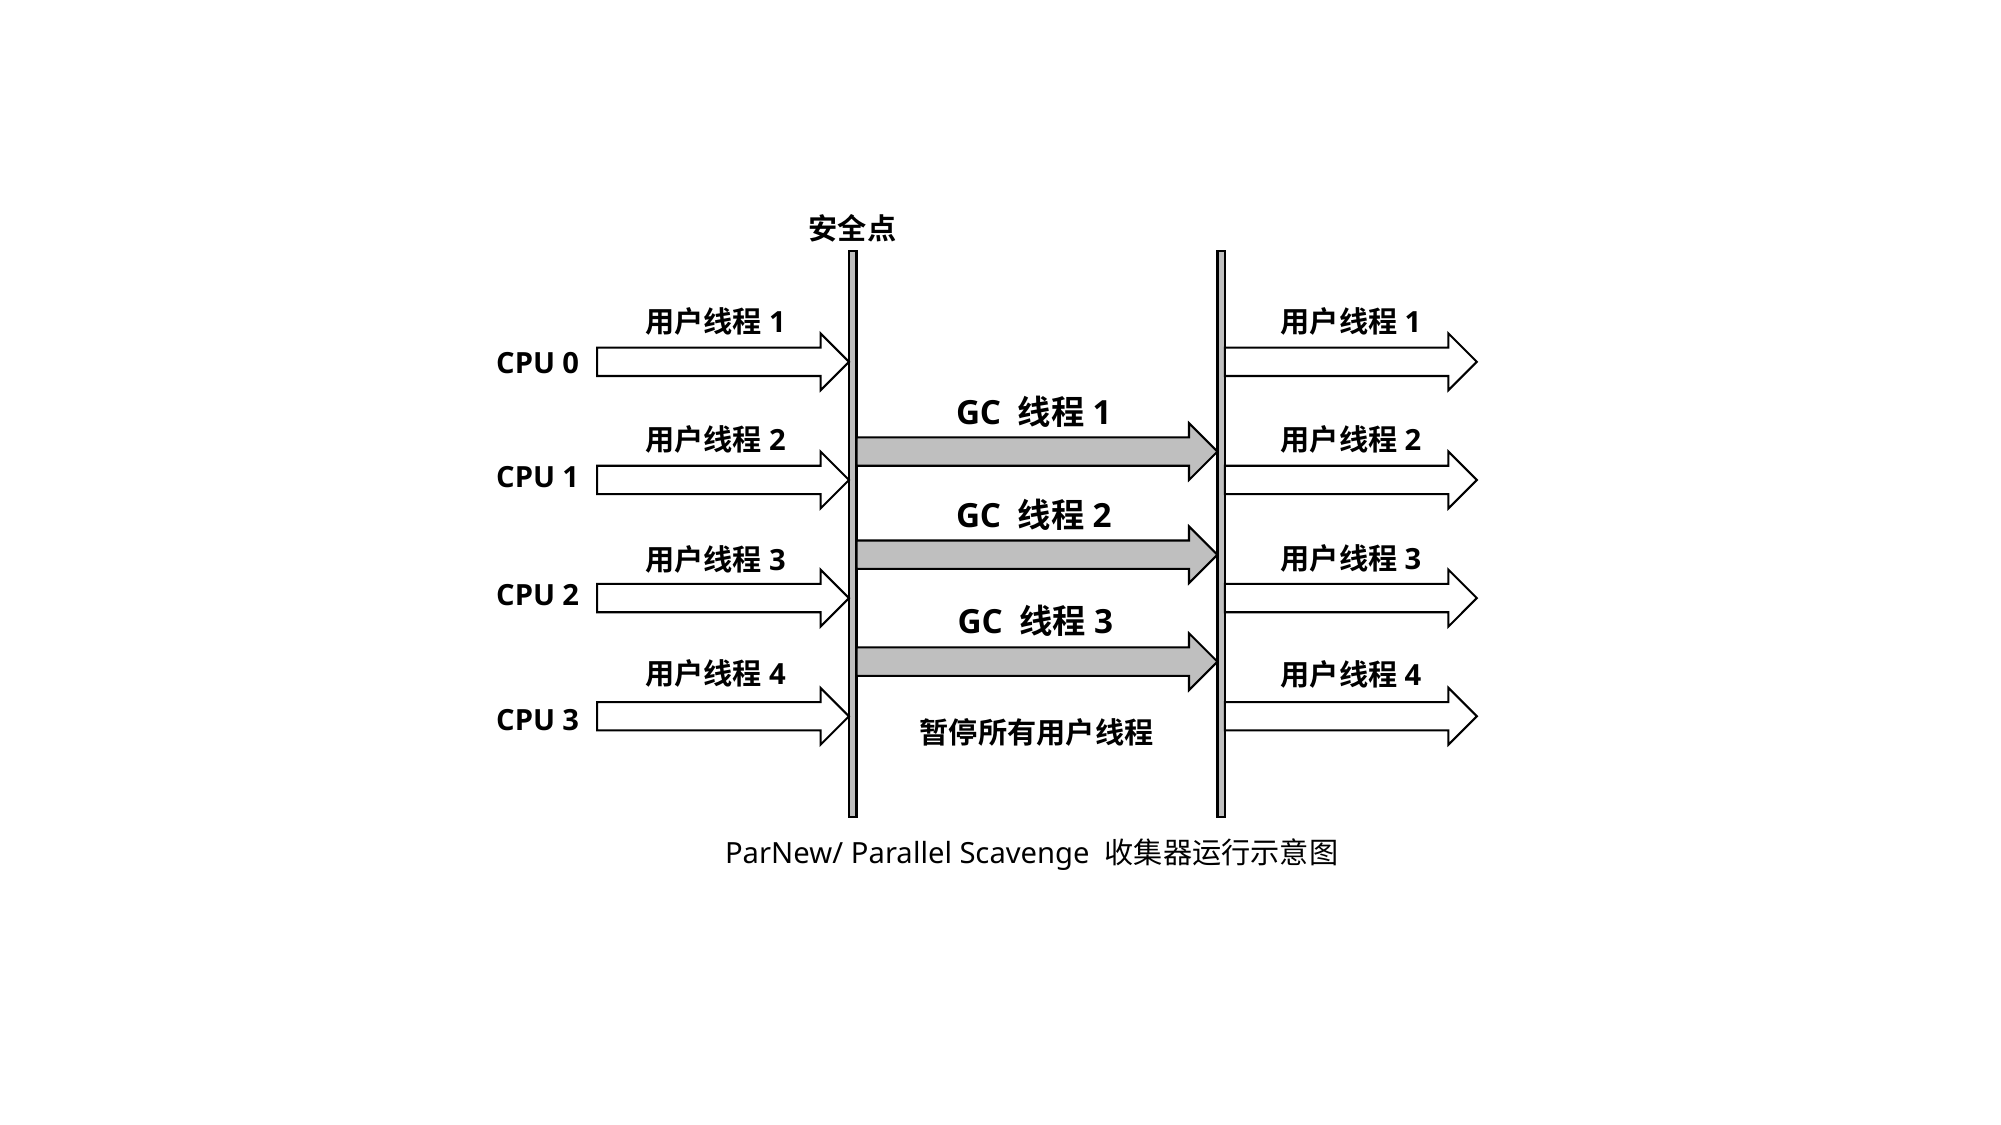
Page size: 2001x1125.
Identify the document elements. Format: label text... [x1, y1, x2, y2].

text_box [596, 685, 851, 748]
text_box 用户线程2 [1265, 414, 1437, 464]
text_box 用户线程4 [1265, 648, 1437, 699]
text_box [848, 253, 858, 818]
text_box [596, 330, 851, 393]
text_box [1216, 250, 1226, 818]
text_box 用户线程2 [630, 414, 801, 464]
text_box 用户线程1 [1265, 295, 1437, 346]
text_box 用户线程1 [630, 296, 801, 346]
text_box [1223, 685, 1479, 748]
text_box [855, 523, 1219, 586]
text_box CPU 0 [481, 336, 594, 387]
text_box [1223, 567, 1479, 630]
text_box GC 线程3 [942, 592, 1128, 648]
text_box [596, 567, 851, 630]
text_box CPU 1 [481, 451, 594, 501]
text_box ParNew/ Parallel Scavenge 收集器运行示意图 [710, 827, 1354, 877]
text_box [855, 420, 1219, 483]
text_box 安全点 [793, 202, 912, 253]
text_box CPU 2 [481, 569, 594, 619]
text_box [596, 449, 851, 511]
text_box GC 线程1 [941, 384, 1127, 439]
text_box 暂停所有用户线程 [905, 706, 1169, 757]
text_box GC 线程2 [941, 487, 1127, 542]
text_box 用户线程3 [1265, 533, 1437, 583]
text_box 用户线程4 [630, 648, 801, 698]
text_box CPU 3 [481, 694, 594, 744]
text_box [855, 630, 1219, 693]
text_box [1223, 330, 1479, 393]
text_box [1223, 449, 1479, 511]
text_box 用户线程3 [630, 534, 801, 584]
